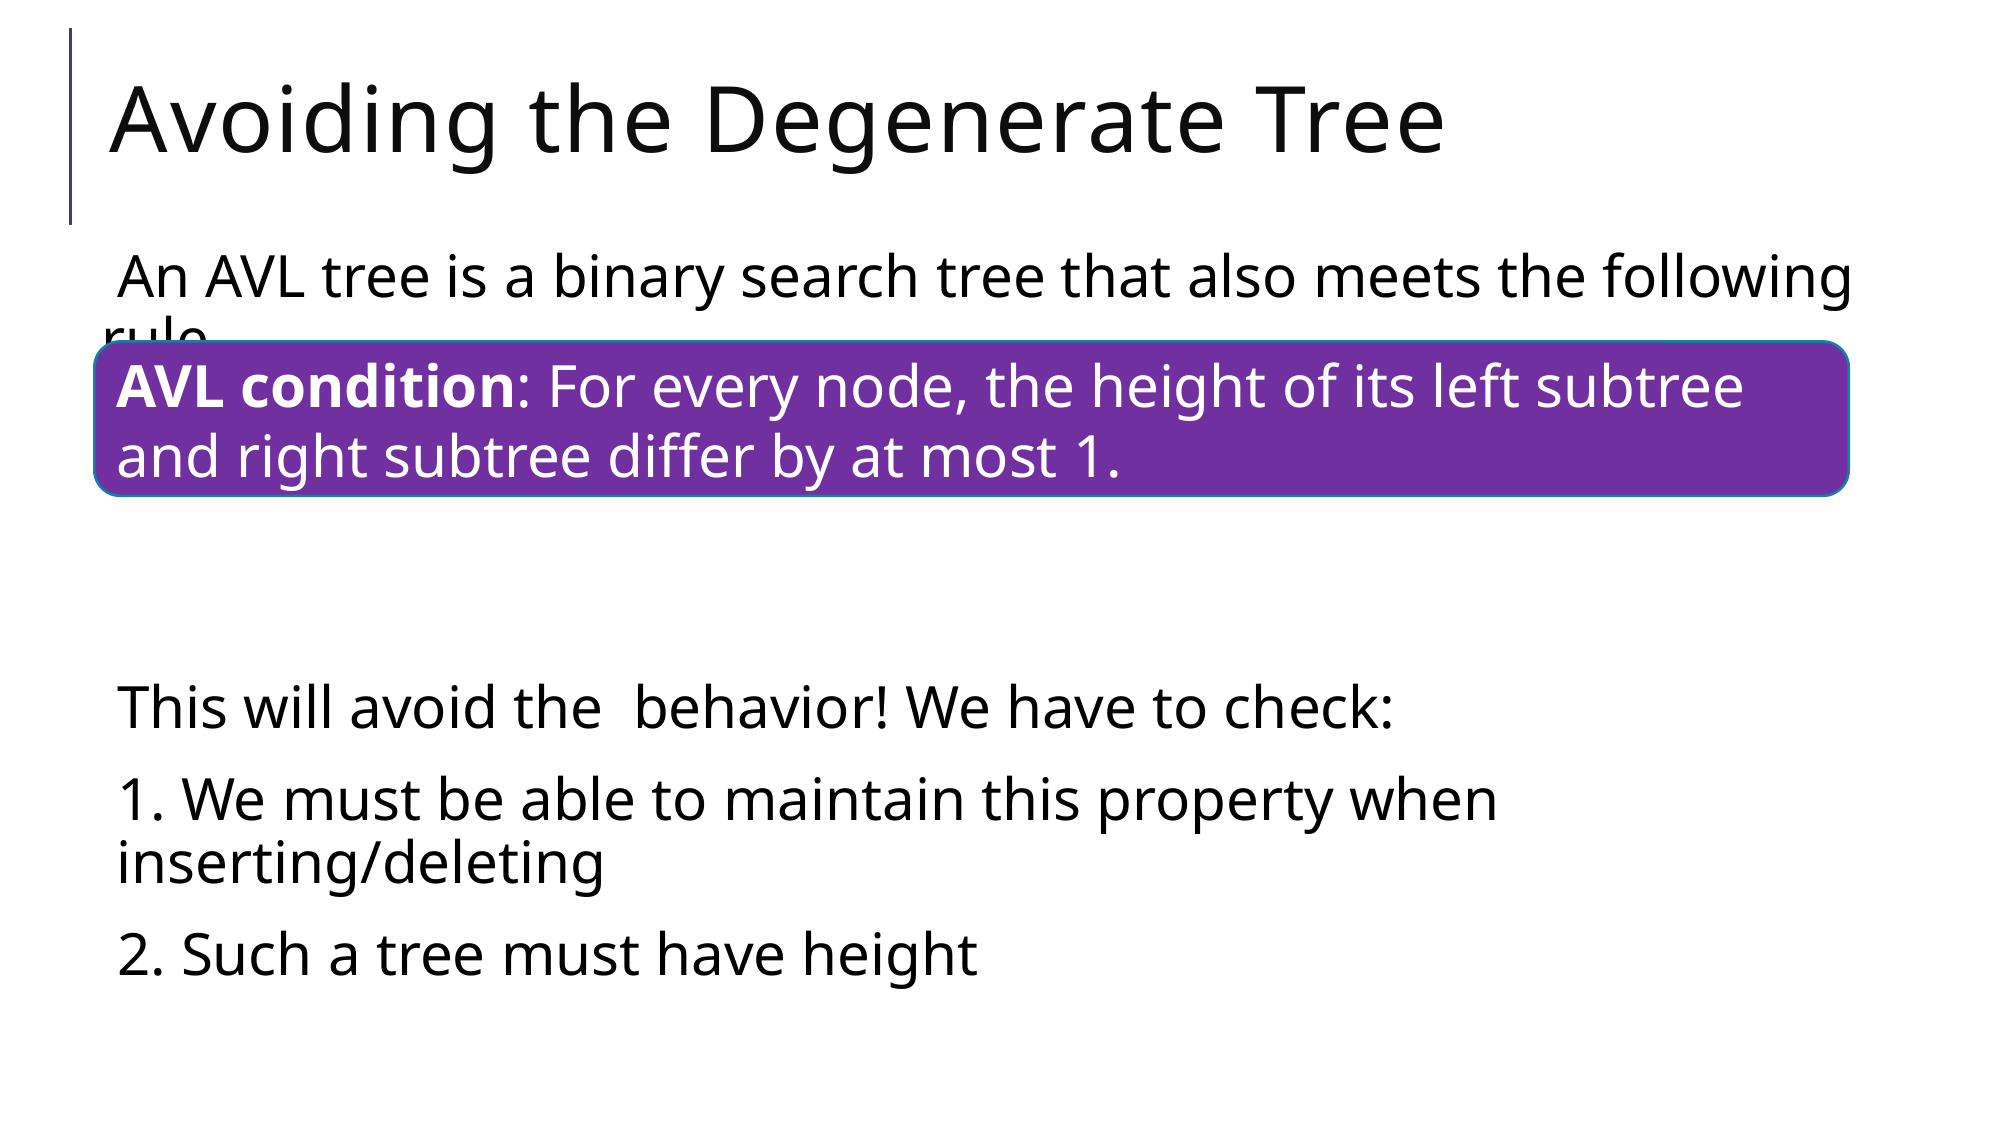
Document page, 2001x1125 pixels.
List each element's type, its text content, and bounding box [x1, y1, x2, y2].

text_box AVL condition: For every node, the height of its left subtree and right subtree differ by at most 1. [93, 340, 1851, 498]
title Avoiding the Degenerate Tree [94, 43, 1930, 210]
